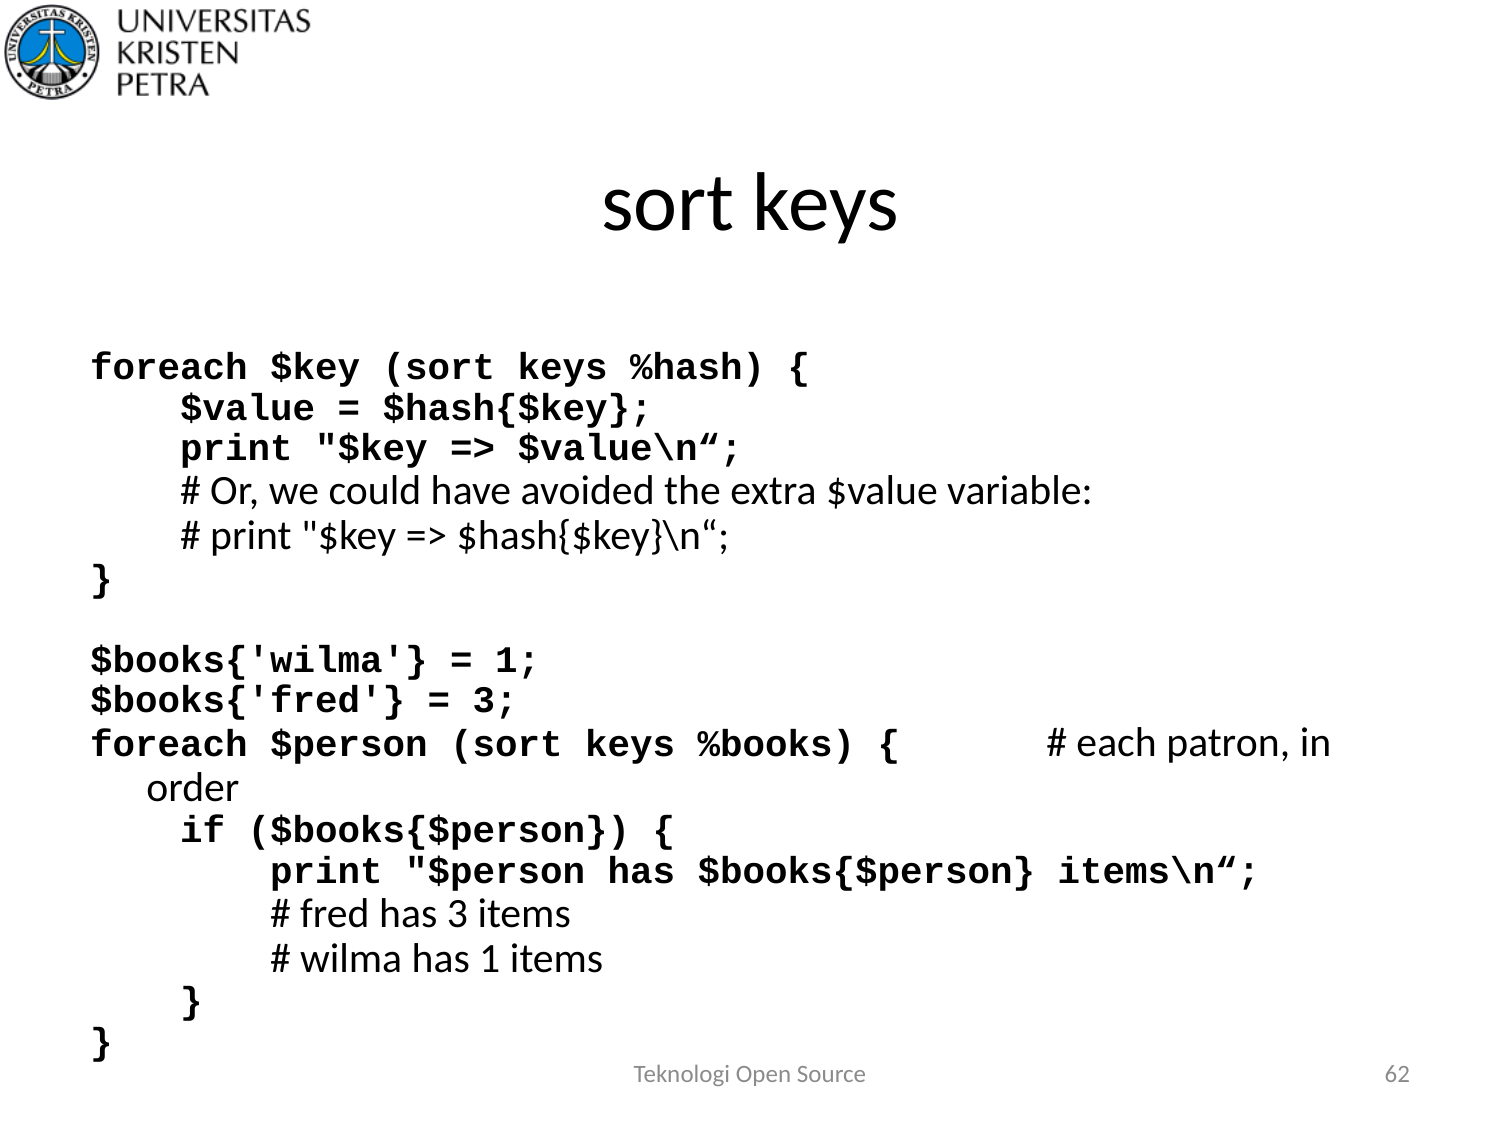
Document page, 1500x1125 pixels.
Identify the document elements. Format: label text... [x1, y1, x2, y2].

slide_number 62 [1074, 1042, 1425, 1103]
picture [4, 4, 313, 100]
title sort keys [75, 75, 1425, 262]
list foreach $key (sort keys %hash) { $value = $hash{$key}; print "$key => $value\n“; # Or, we could have avoided the extra $value variable: # print "$key => $hash{$key}\n“; } $books{'wilma'} = 1; $books{'fred'} = 3; foreach $person (sort keys %books) { # each patron, in order if ($books{$person}) { print "$person has $books{$person} items\n“; # fred has 3 items # wilma has 1 items } } [75, 262, 1425, 1005]
footer Teknologi Open Source [512, 1042, 988, 1103]
